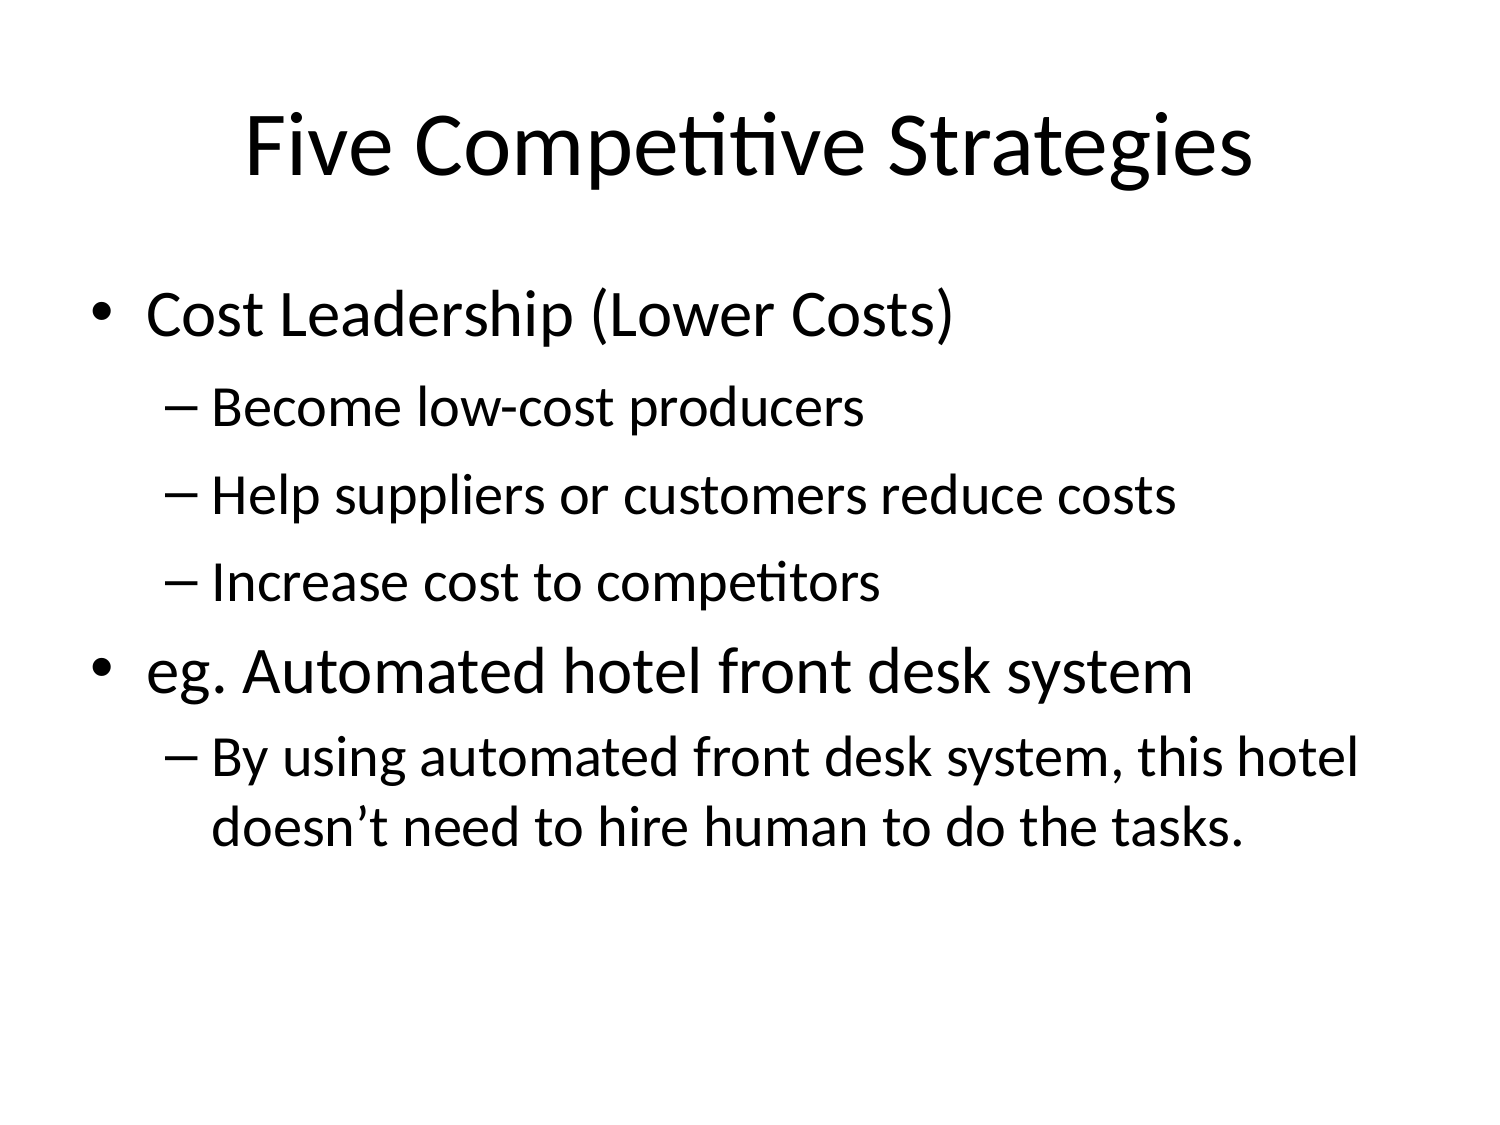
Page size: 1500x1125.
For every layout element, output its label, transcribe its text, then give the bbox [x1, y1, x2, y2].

title Five Competitive Strategies [75, 45, 1425, 233]
list Cost Leadership (Lower Costs) Become low-cost producers Help suppliers or customers reduce costs Increase cost to competitors eg. Automated hotel front desk system By using automated front desk system, this hotel doesn’t need to hire human to do the tasks. [75, 262, 1425, 1005]
